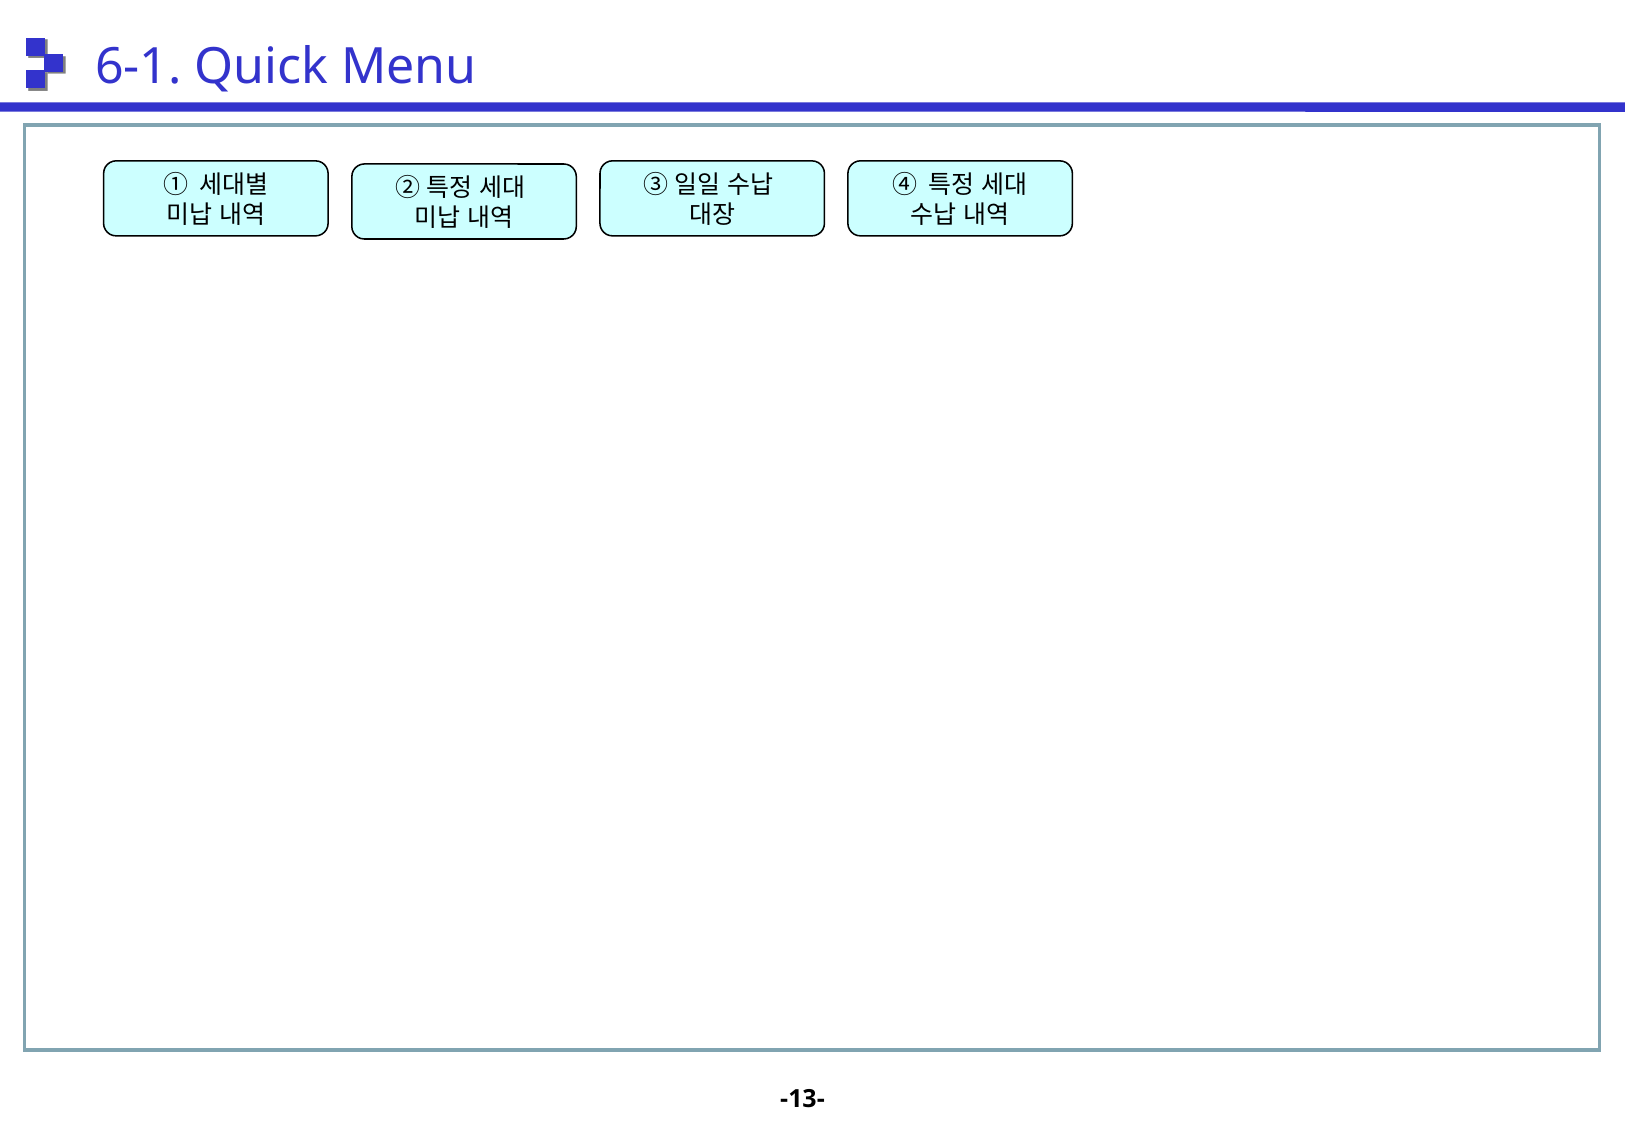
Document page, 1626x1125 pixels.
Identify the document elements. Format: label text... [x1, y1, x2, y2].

text_box [24, 125, 1600, 1050]
text_box ④ 특정 세대 수납 내역 [847, 160, 1073, 236]
text_box ②특정 세대 미납 내역 [351, 163, 577, 239]
text_box ① 세대별 미납 내역 [103, 160, 329, 236]
text_box ③일일 수납 대장 [599, 160, 825, 236]
text_box 6-1. Quick Menu [75, 19, 400, 108]
